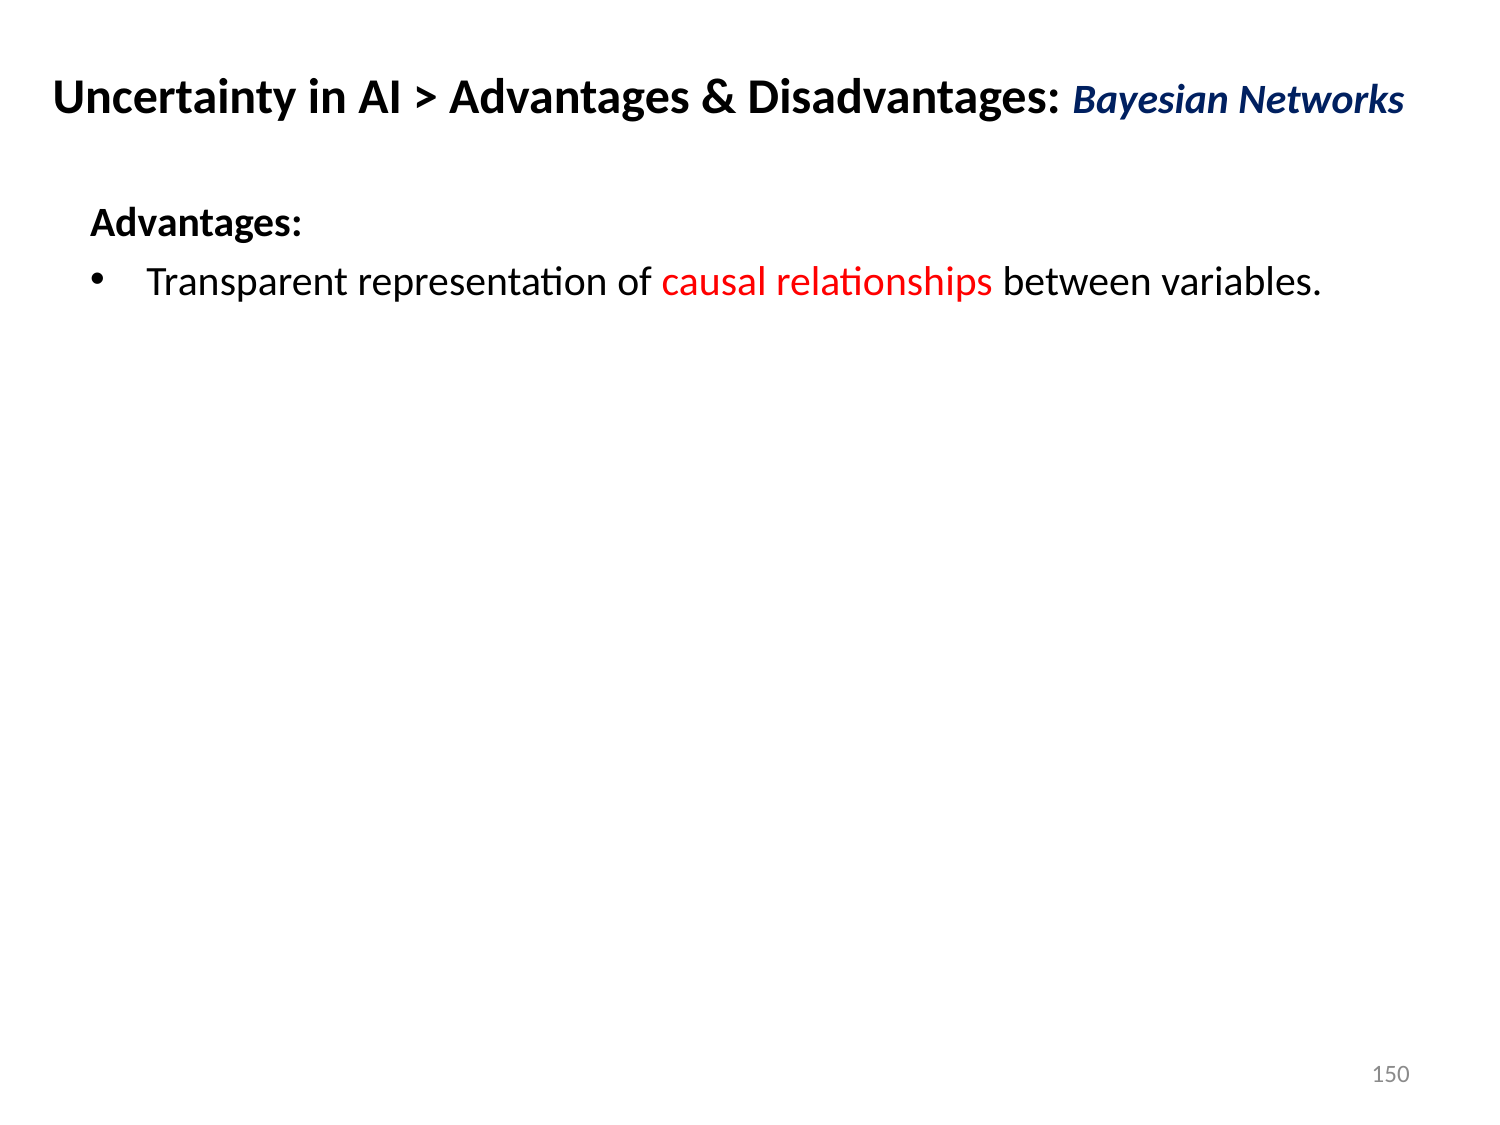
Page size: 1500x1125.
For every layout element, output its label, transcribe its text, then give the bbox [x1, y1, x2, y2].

slide_number 150 [1074, 1042, 1425, 1103]
text_box Uncertainty in AI > Advantages & Disadvantages: Bayesian Networks [37, 0, 1488, 188]
text_box Advantages: Transparent representation of causal relationships between variables. [74, 188, 1422, 1050]
